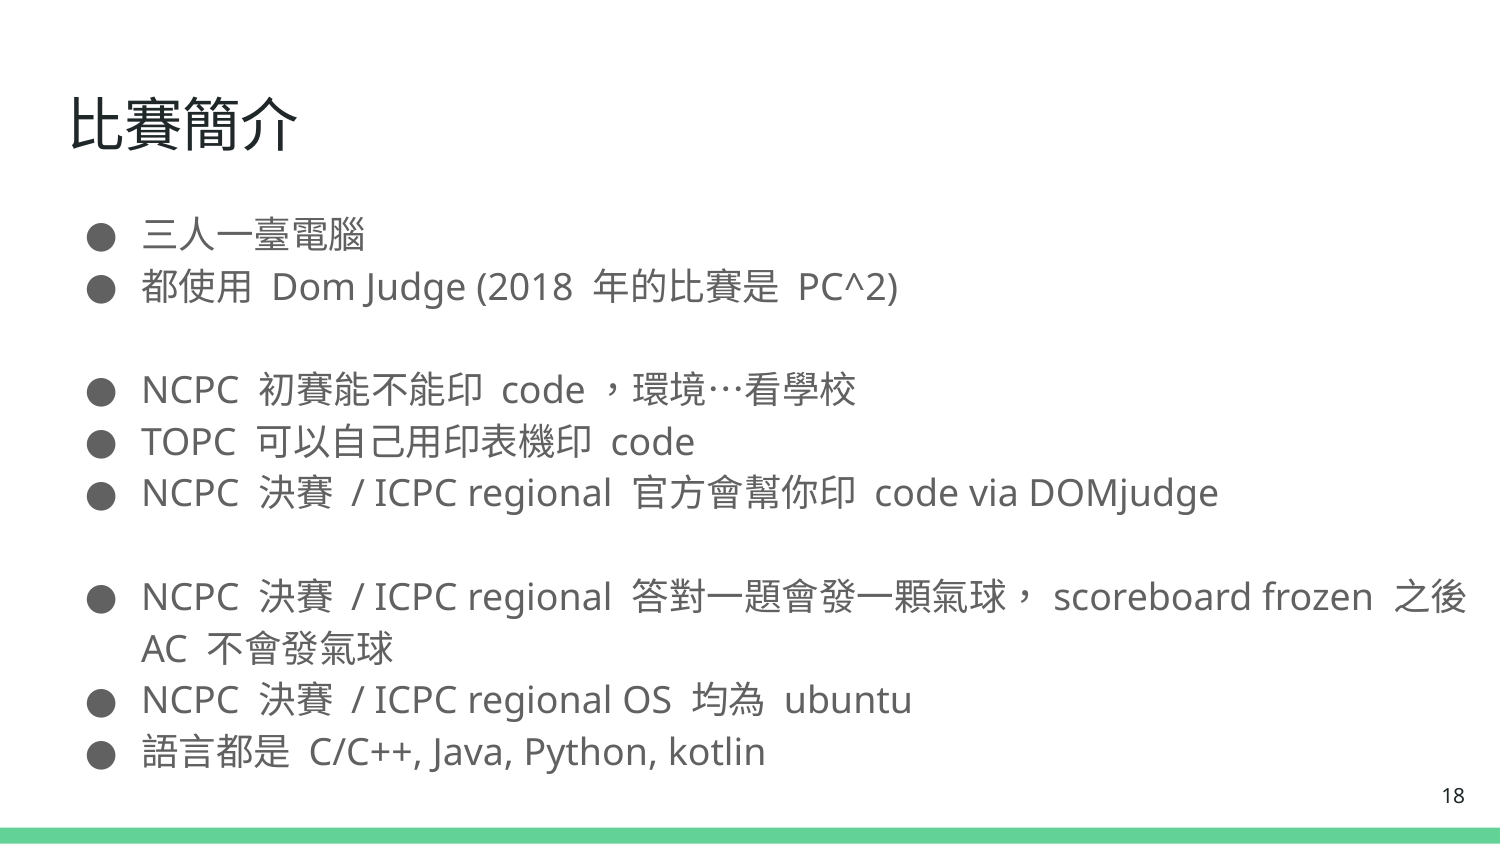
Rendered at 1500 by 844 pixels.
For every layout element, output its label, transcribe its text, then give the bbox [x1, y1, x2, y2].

list 三人一臺電腦 都使用 Dom Judge (2018 年的比賽是 PC^2) NCPC 初賽能不能印 code，環境…看學校 TOPC 可以自己用印表機印 code NCPC 決賽 / ICPC regional 官方會幫你印 code via DOMjudge NCPC 決賽 / ICPC regional 答對一題會發一顆氣球，scoreboard frozen 之後 AC 不會發氣球 NCPC 決賽 / ICPC regional OS 均為 ubuntu 語言都是 C/C++, Java, Python, kotlin [51, 189, 1488, 750]
slide_number 18 [1389, 764, 1480, 830]
title 比賽簡介 [51, 72, 1449, 167]
